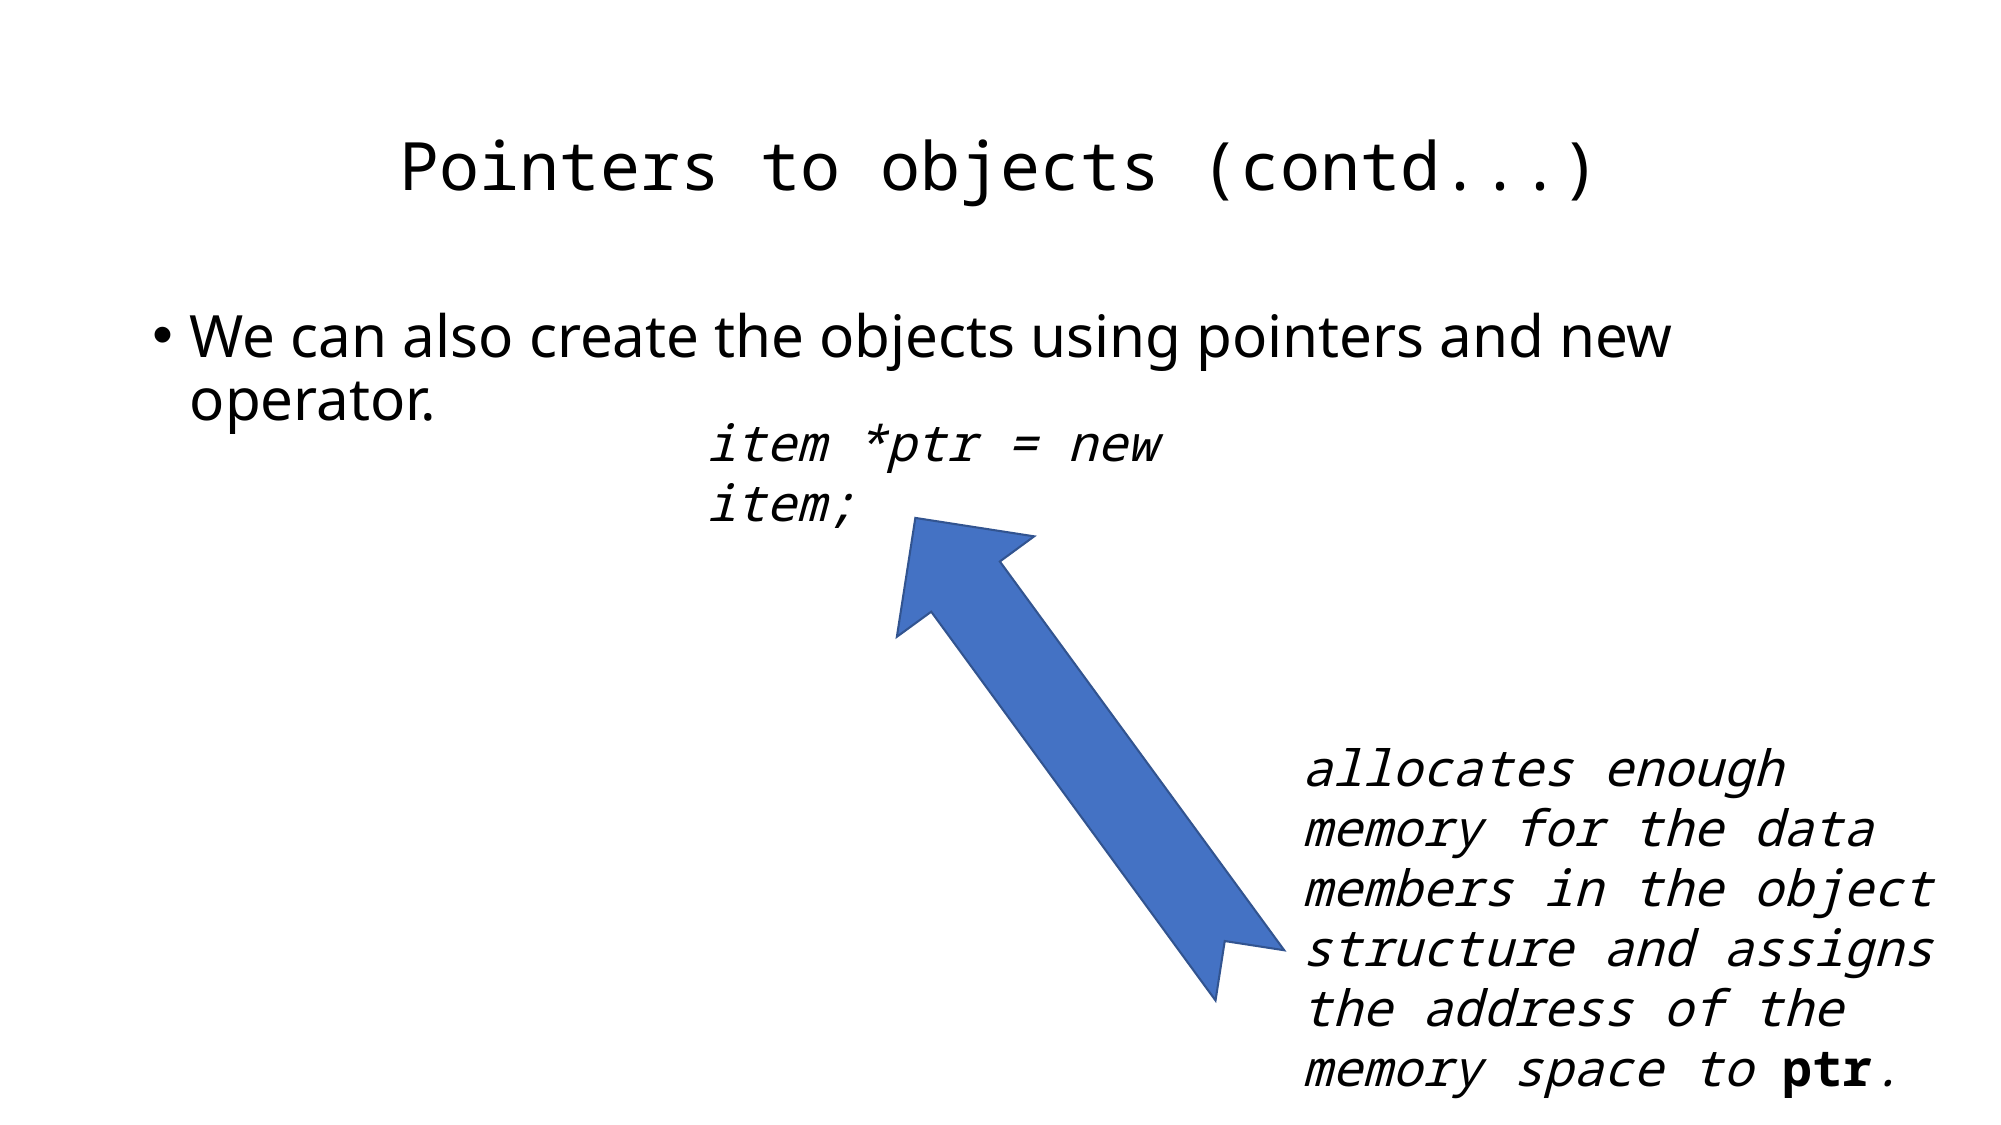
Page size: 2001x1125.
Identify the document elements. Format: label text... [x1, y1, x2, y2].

list We can also create the objects using pointers and new operator. [137, 299, 1863, 1014]
text_box [895, 516, 1287, 1004]
title Pointers to objects (contd...) [137, 59, 1863, 278]
text_box item *ptr = new item; [692, 404, 1329, 539]
text_box allocates enough memory for the data members in the object structure and assigns the address of the memory space to ptr. [1288, 729, 1972, 1105]
